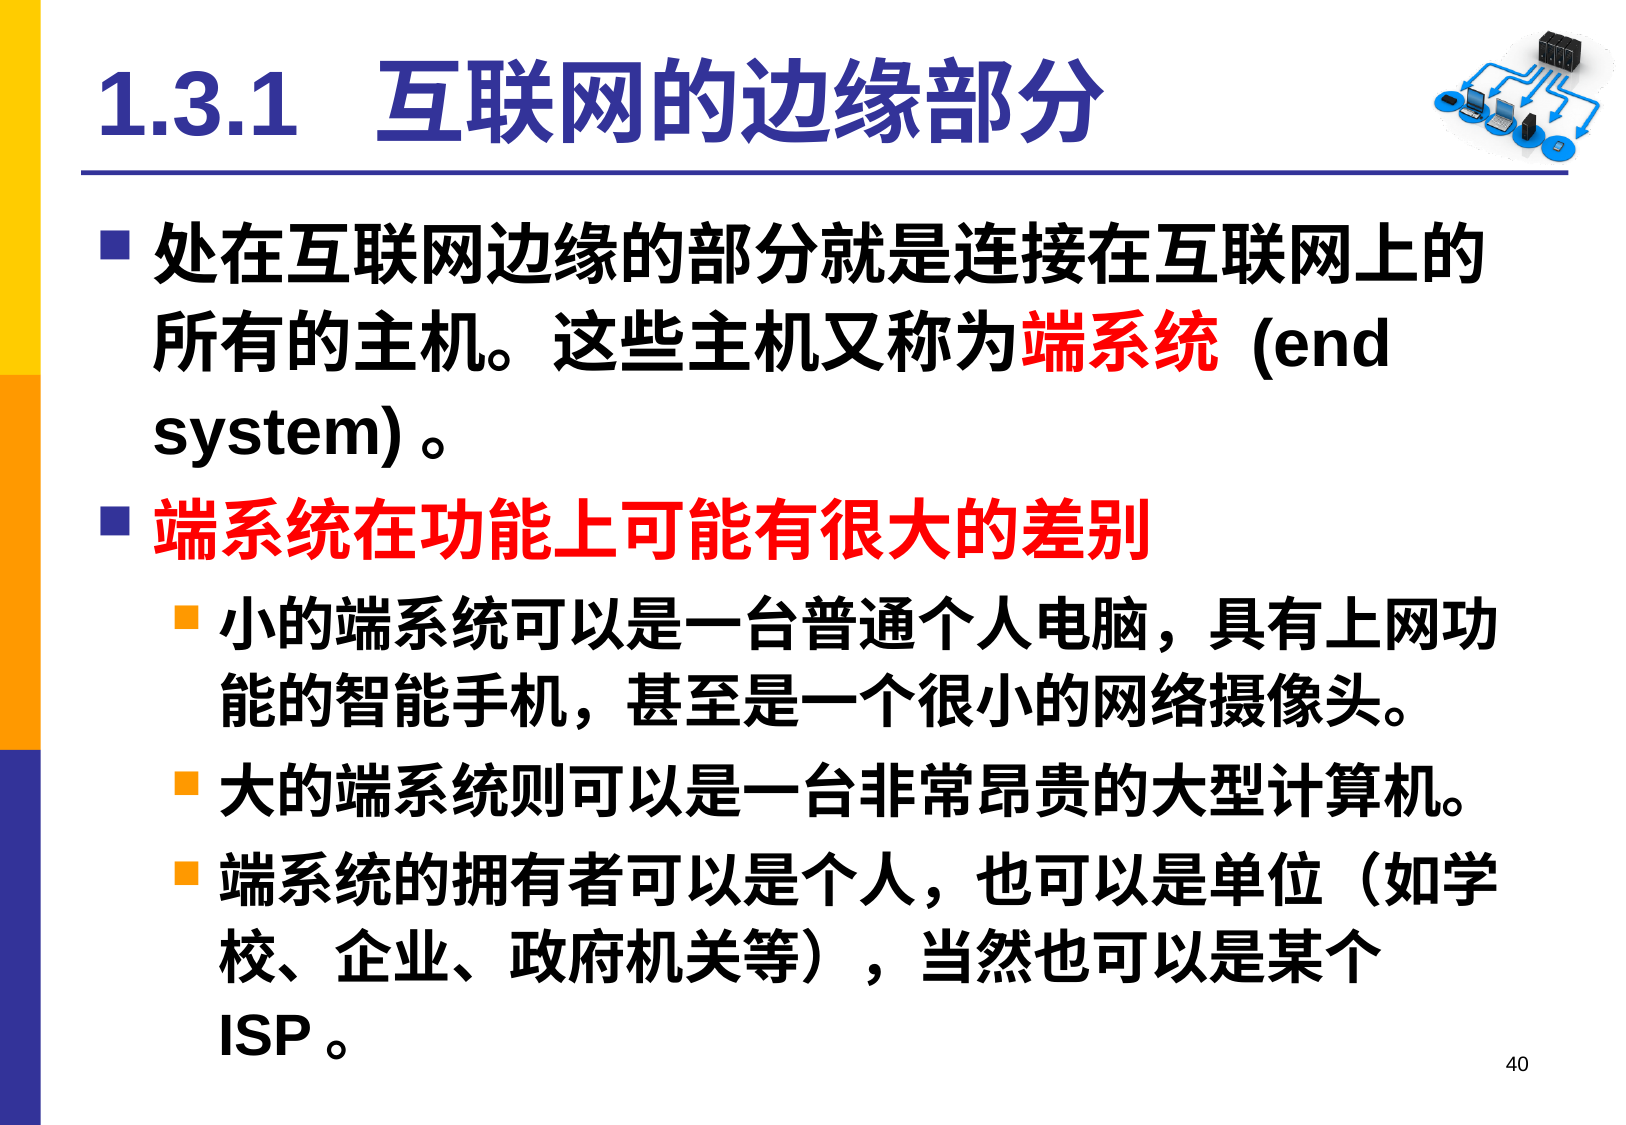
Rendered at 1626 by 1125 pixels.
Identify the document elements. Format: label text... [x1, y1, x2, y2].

slide_number 40 [1164, 1042, 1544, 1118]
title 1.3.1 互联网的边缘部分 [81, 30, 1569, 161]
picture [1431, 30, 1616, 165]
list 处在互联网边缘的部分就是连接在互联网上的所有的主机。这些主机又称为端系统 (end system)。 端系统在功能上可能有很大的差别 小的端系统可以是一台普通个人电脑，具有上网功能的智能手机，甚至是一个很小的网络摄像头。 大的端系统则可以是一台非常昂贵的大型计算机。 端系统的拥有者可以是个人，也可以是单位（如学校、企业、政府机关等），当然也可以是某个 ISP。 [81, 196, 1569, 1006]
